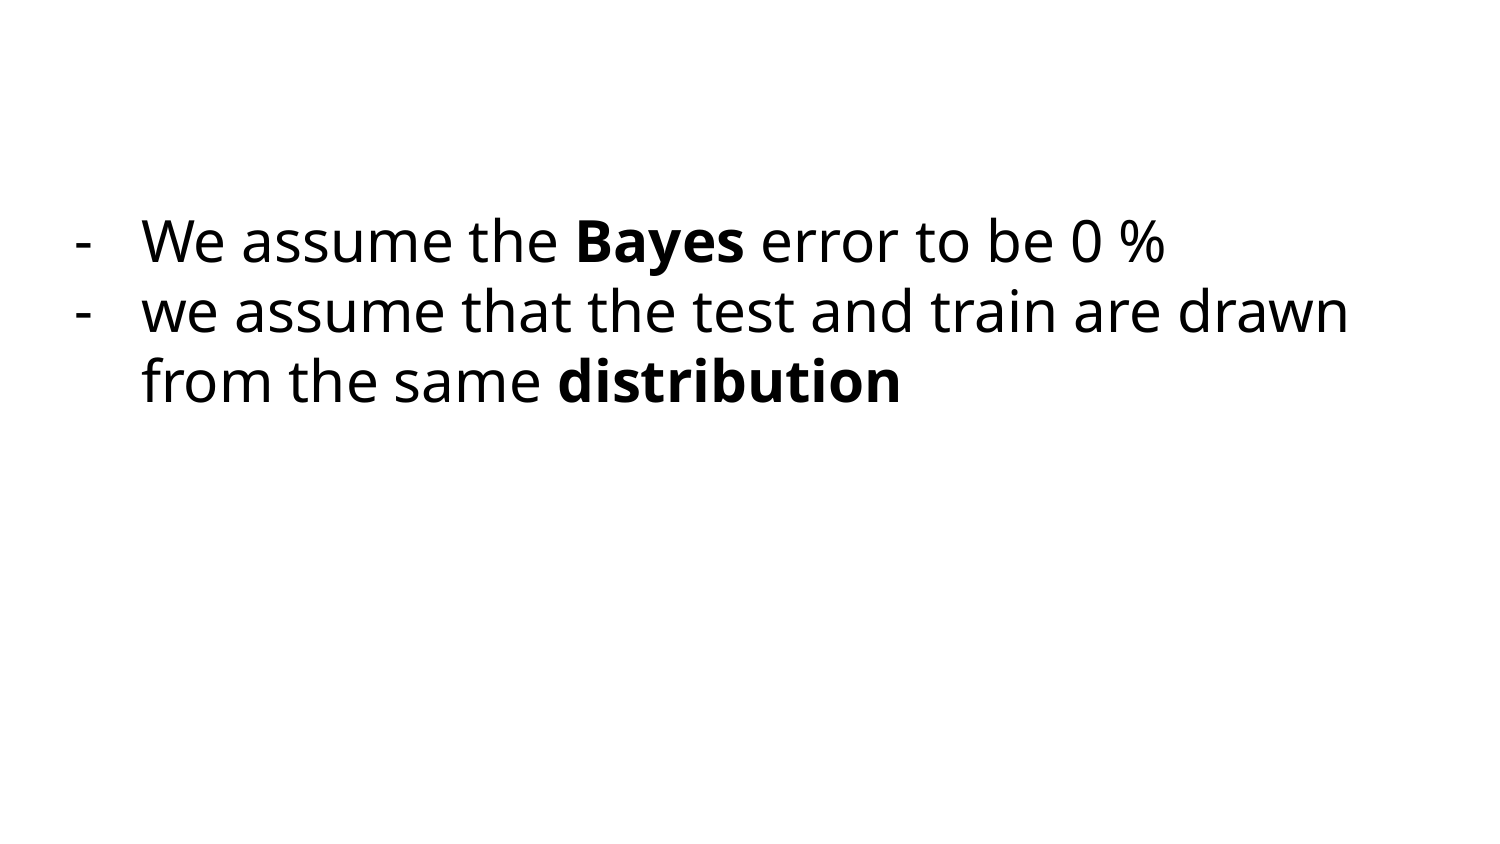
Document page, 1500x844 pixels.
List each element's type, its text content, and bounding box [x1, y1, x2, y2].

list We assume the Bayes error to be 0 % we assume that the test and train are drawn from the same distribution [51, 189, 1449, 750]
